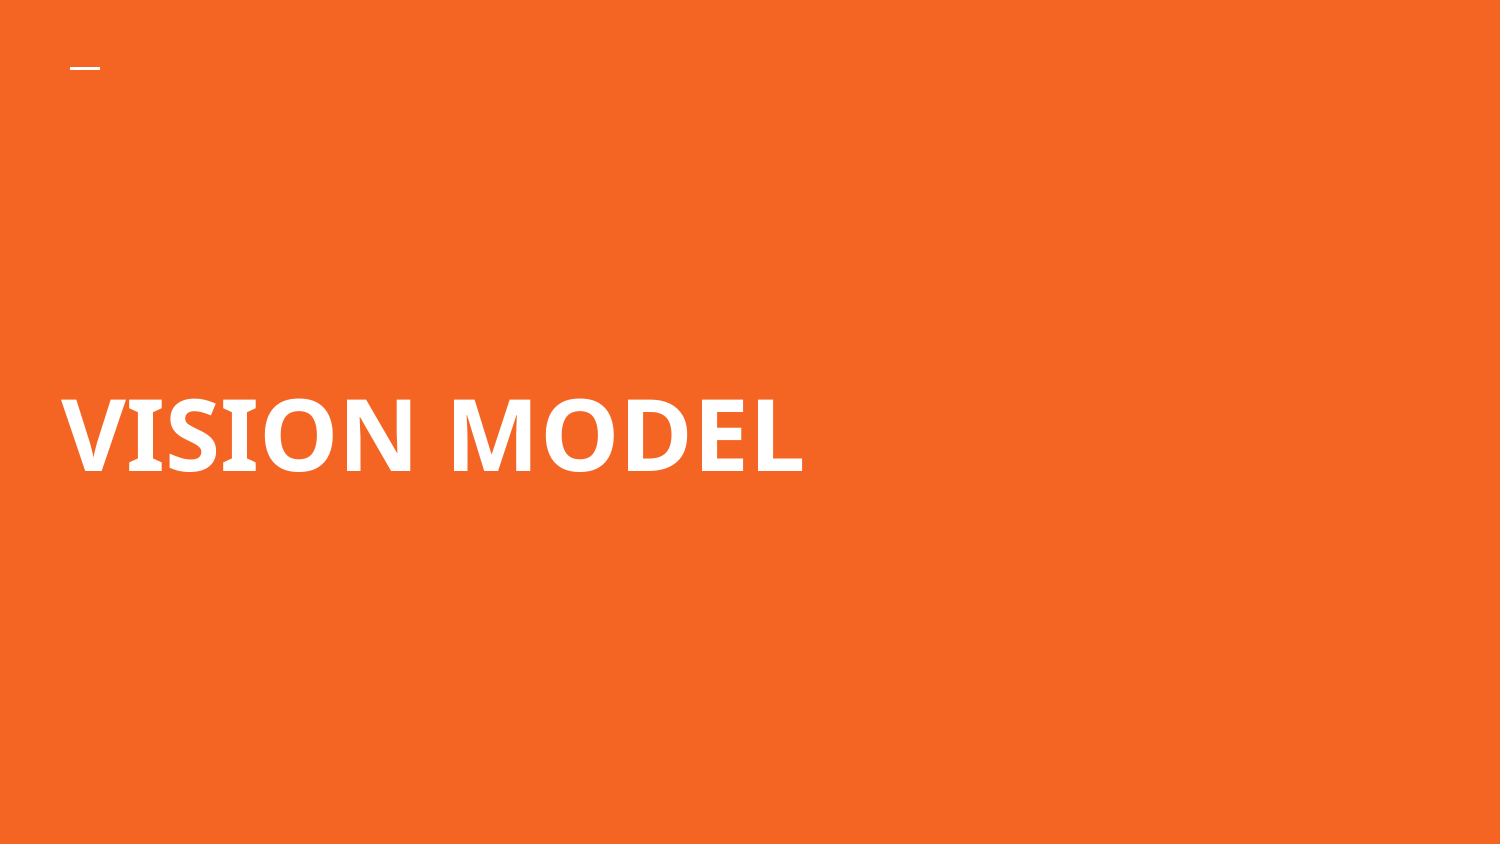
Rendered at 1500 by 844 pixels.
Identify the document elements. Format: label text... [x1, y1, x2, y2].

title VISION MODEL [46, 116, 1459, 746]
